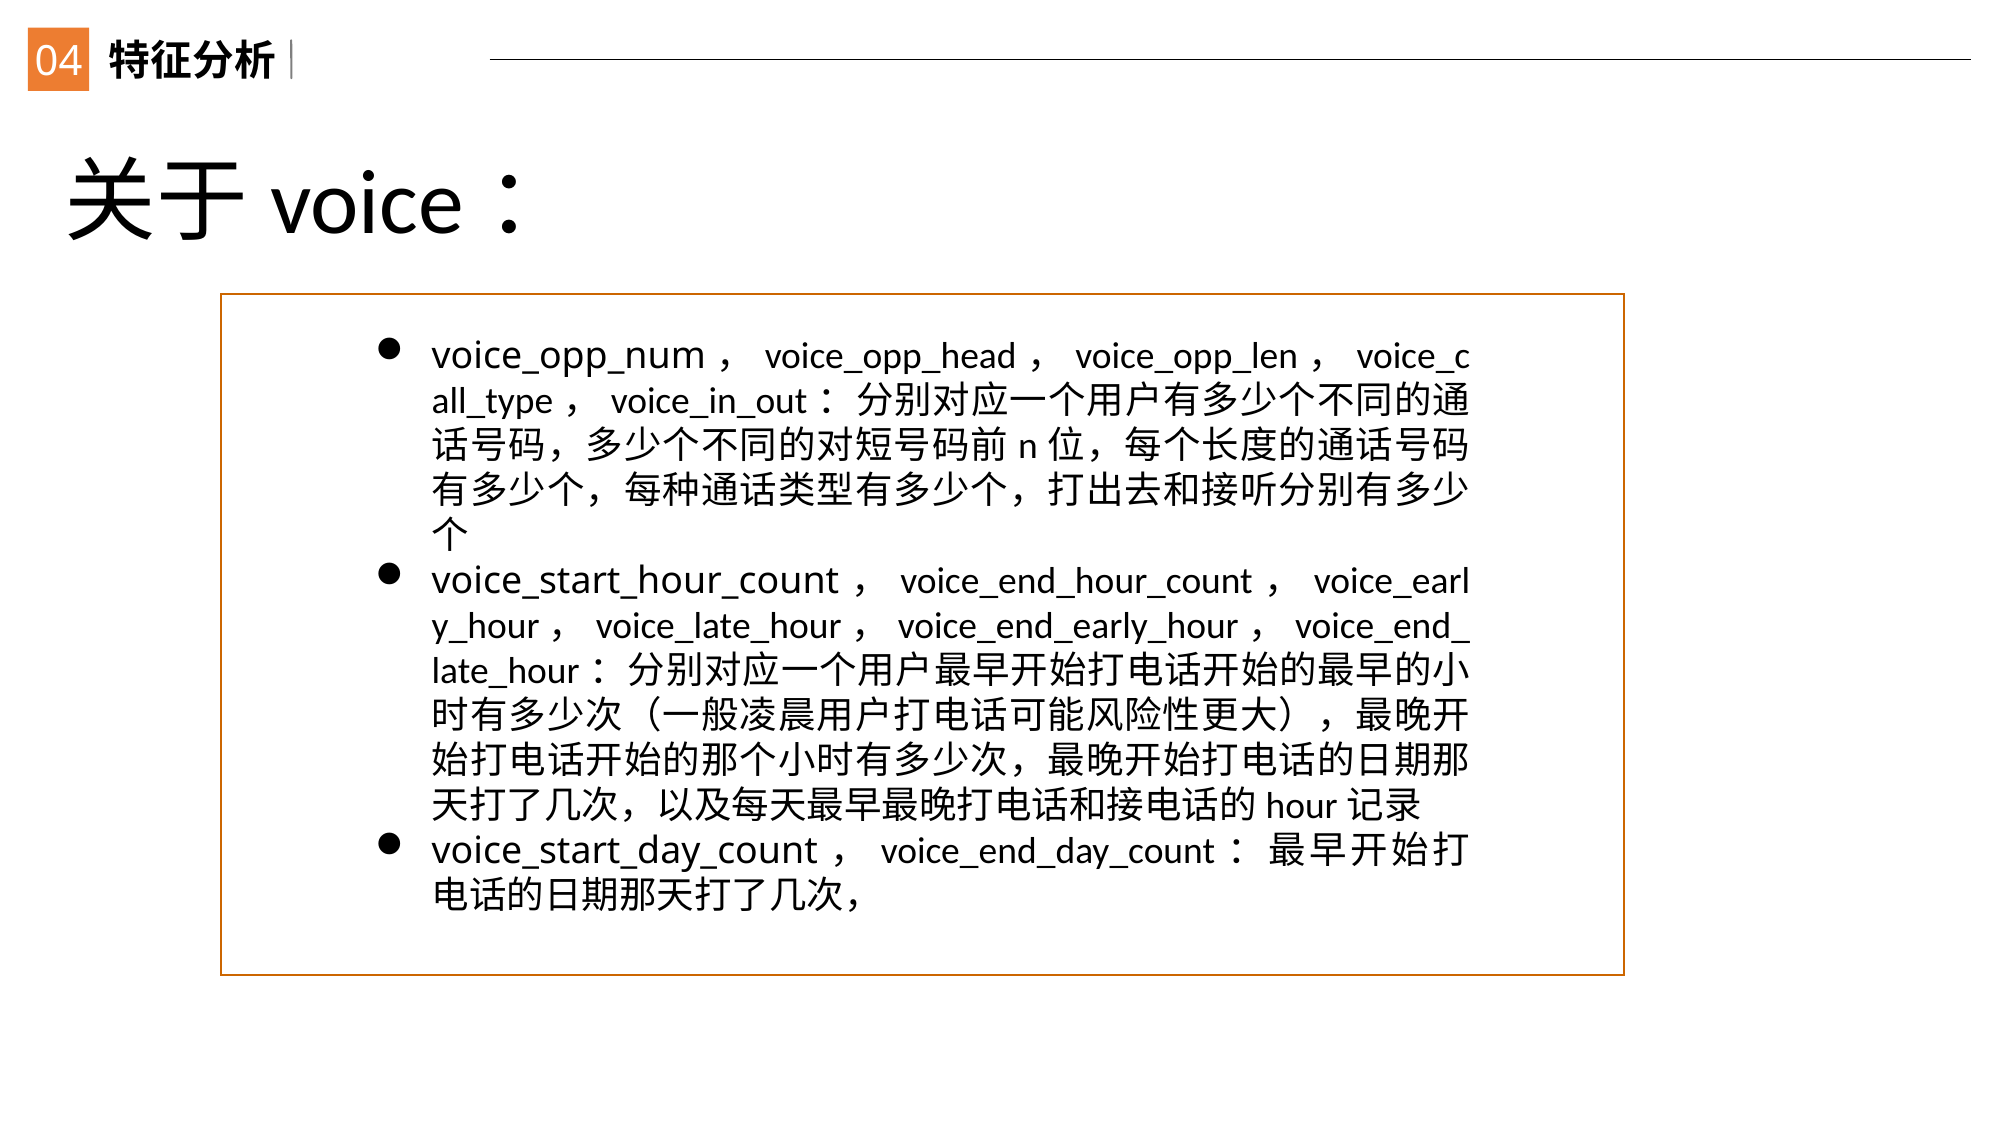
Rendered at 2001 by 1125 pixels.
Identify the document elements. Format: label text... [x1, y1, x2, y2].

text_box voice_opp_num，voice_opp_head，voice_opp_len，voice_call_type，voice_in_out：分别对应一个用户有多少个不同的通话号码，多少个不同的对短号码前n位，每个长度的通话号码有多少个，每种通话类型有多少个，打出去和接听分别有多少个 voice_start_hour_count，voice_end_hour_count，voice_early_hour，voice_late_hour，voice_end_early_hour，voice_end_late_hour：分别对应一个用户最早开始打电话开始的最早的小时有多少次（一般凌晨用户打电话可能风险性更大），最晚开始打电话开始的那个小时有多少次，最晚开始打电话的日期那天打了几次，以及每天最早最晚打电话和接电话的hour记录 voice_start_day_count，voice_end_day_count：最早开始打电话的日期那天打了几次， [360, 323, 1485, 924]
text_box 关于voice： [49, 134, 594, 260]
text_box [220, 293, 1625, 976]
text_box 特征分析 [130, 26, 301, 92]
text_box 04 [0, 26, 130, 92]
